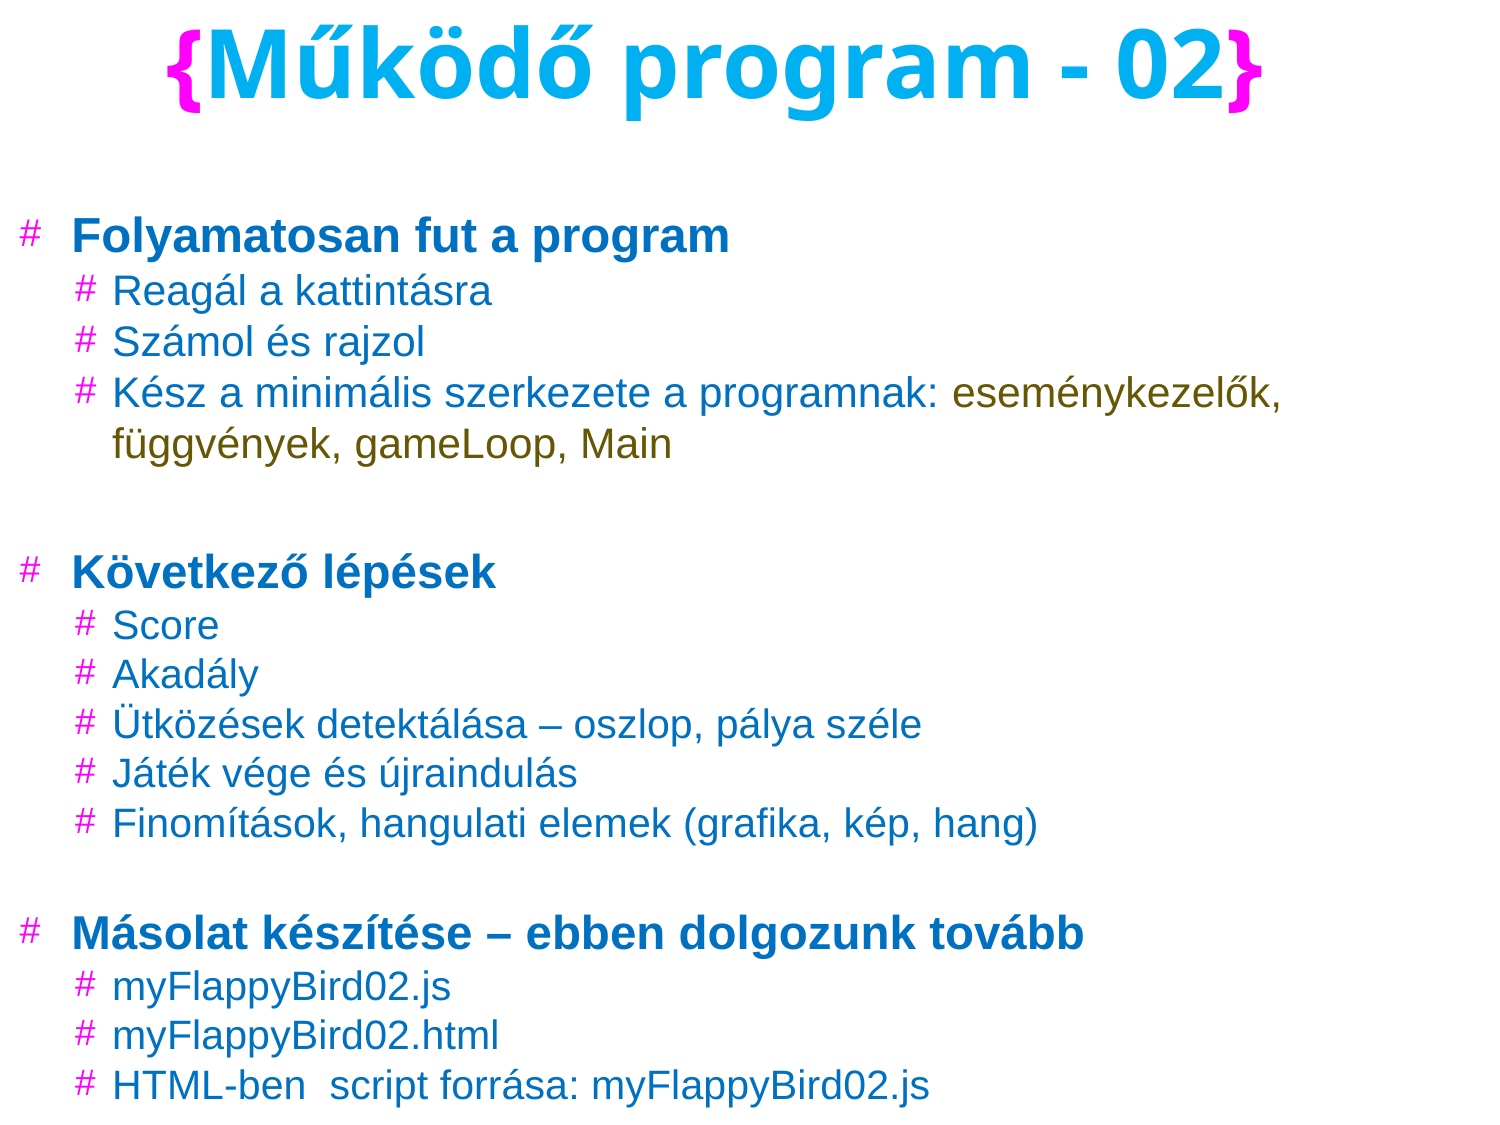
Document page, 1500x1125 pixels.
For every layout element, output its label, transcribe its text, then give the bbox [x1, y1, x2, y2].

title {Működő program - 02} [76, 0, 1353, 138]
list Folyamatosan fut a program Reagál a kattintásra Számol és rajzol Kész a minimális szerkezete a programnak: eseménykezelők, függvények, gameLoop, Main Következő lépések Score Akadály Ütközések detektálása – oszlop, pálya széle Játék vége és újraindulás Finomítások, hangulati elemek (grafika, kép, hang) Másolat készítése – ebben dolgozunk tovább myFlappyBird02.js myFlappyBird02.html HTML-ben script forrása: myFlappyBird02.js [0, 196, 1471, 1122]
